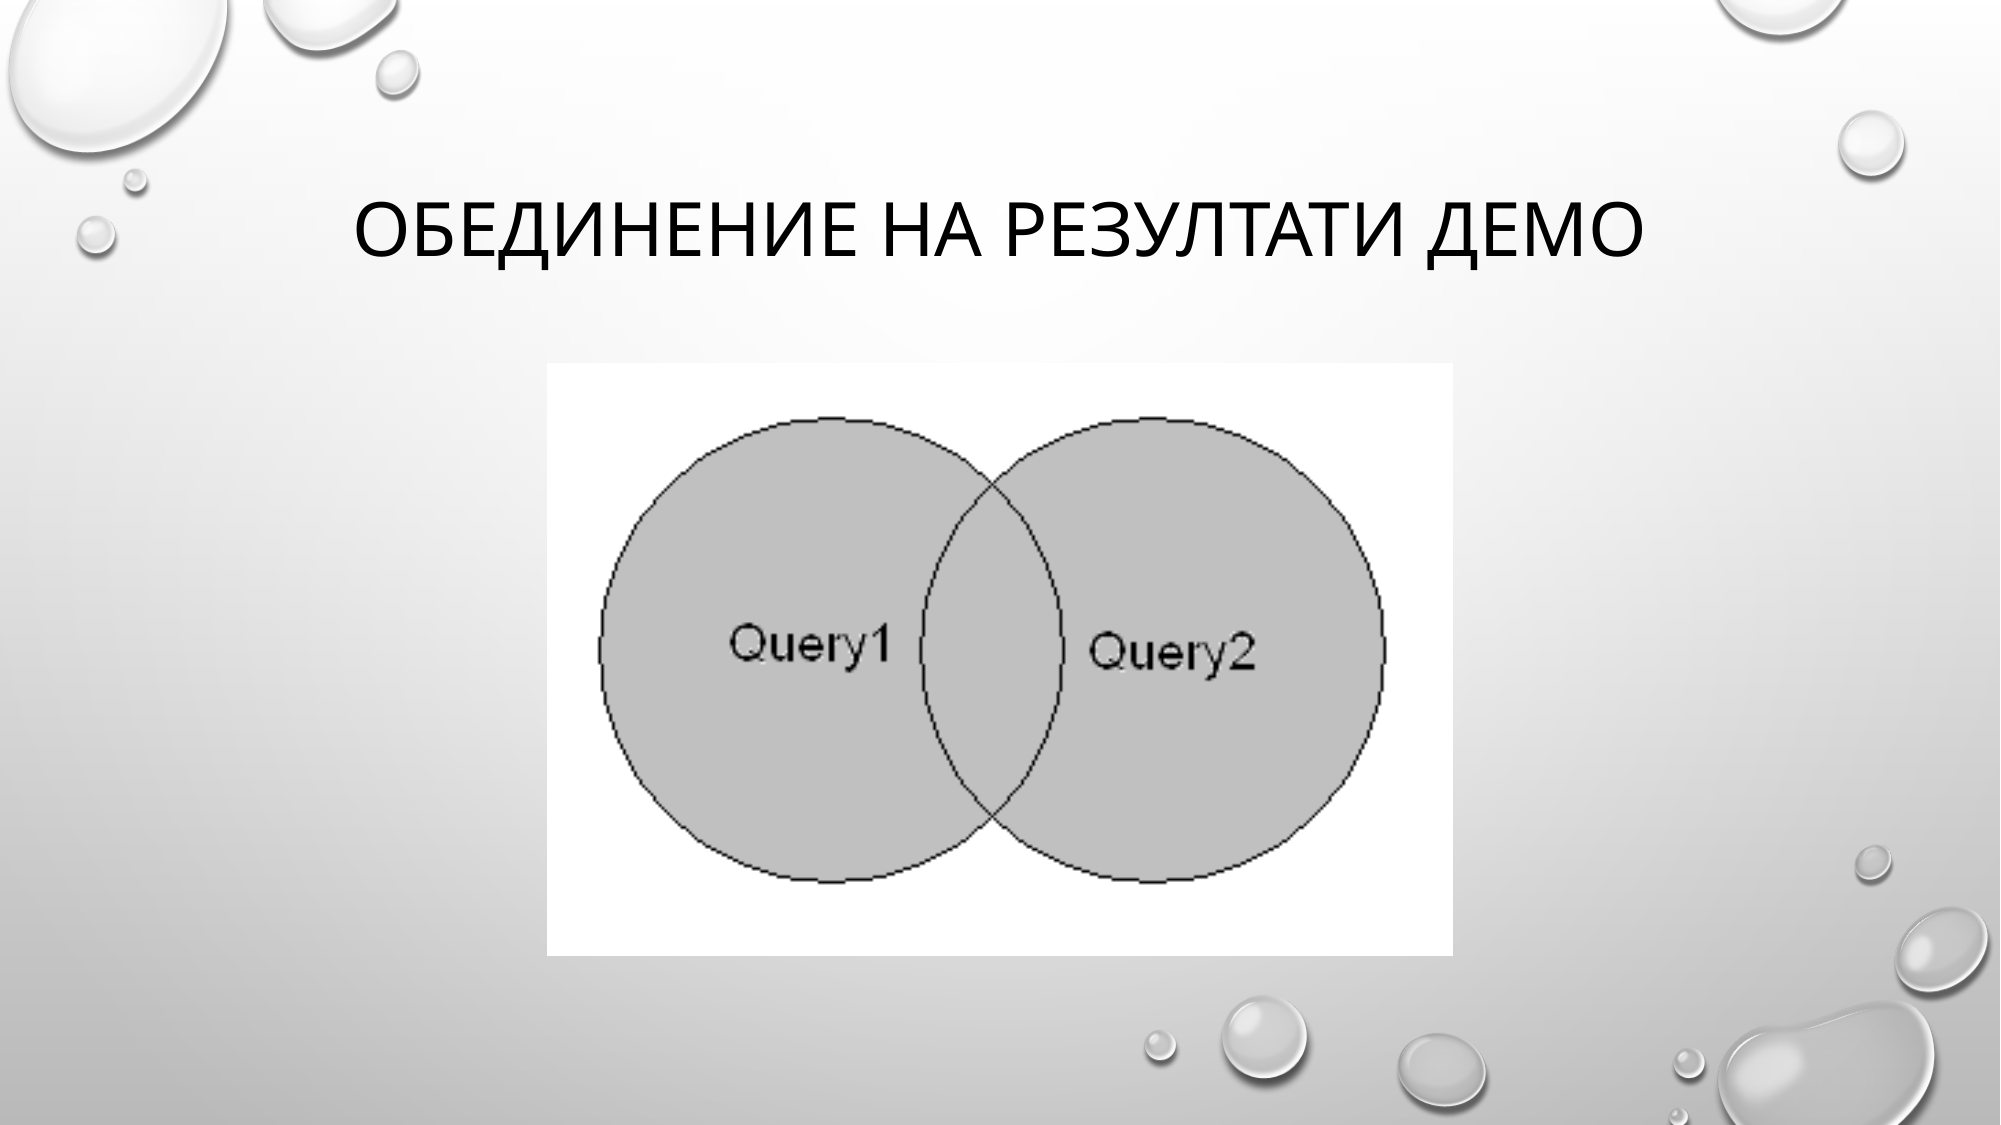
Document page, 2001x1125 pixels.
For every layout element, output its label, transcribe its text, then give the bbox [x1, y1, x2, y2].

picture [0, 0, 2000, 1125]
title Обединение на резултати демо [149, 101, 1851, 364]
